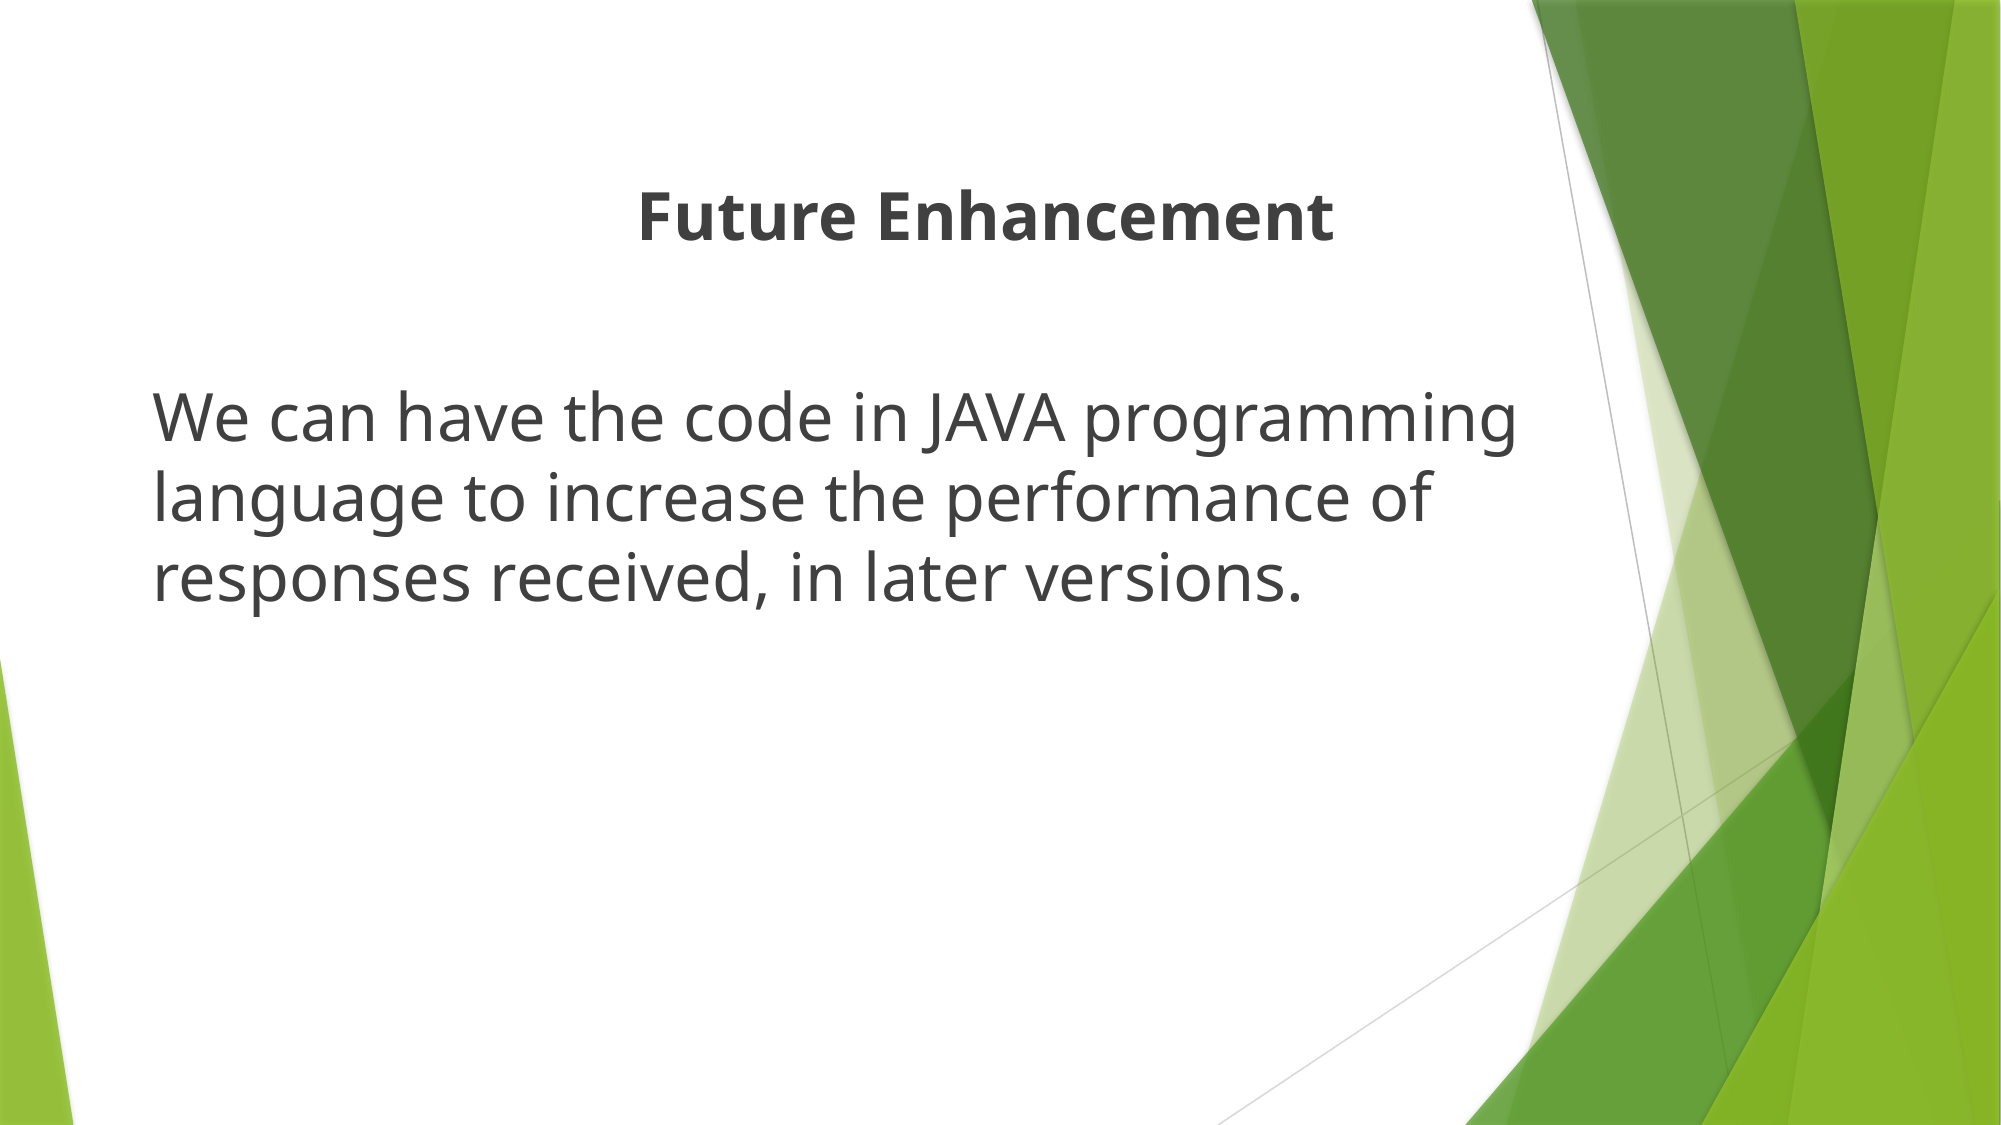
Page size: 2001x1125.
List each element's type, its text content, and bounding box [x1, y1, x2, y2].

list Future Enhancement We can have the code in JAVA programming language to increase the performance of responses received, in later versions. [137, 65, 1539, 1014]
